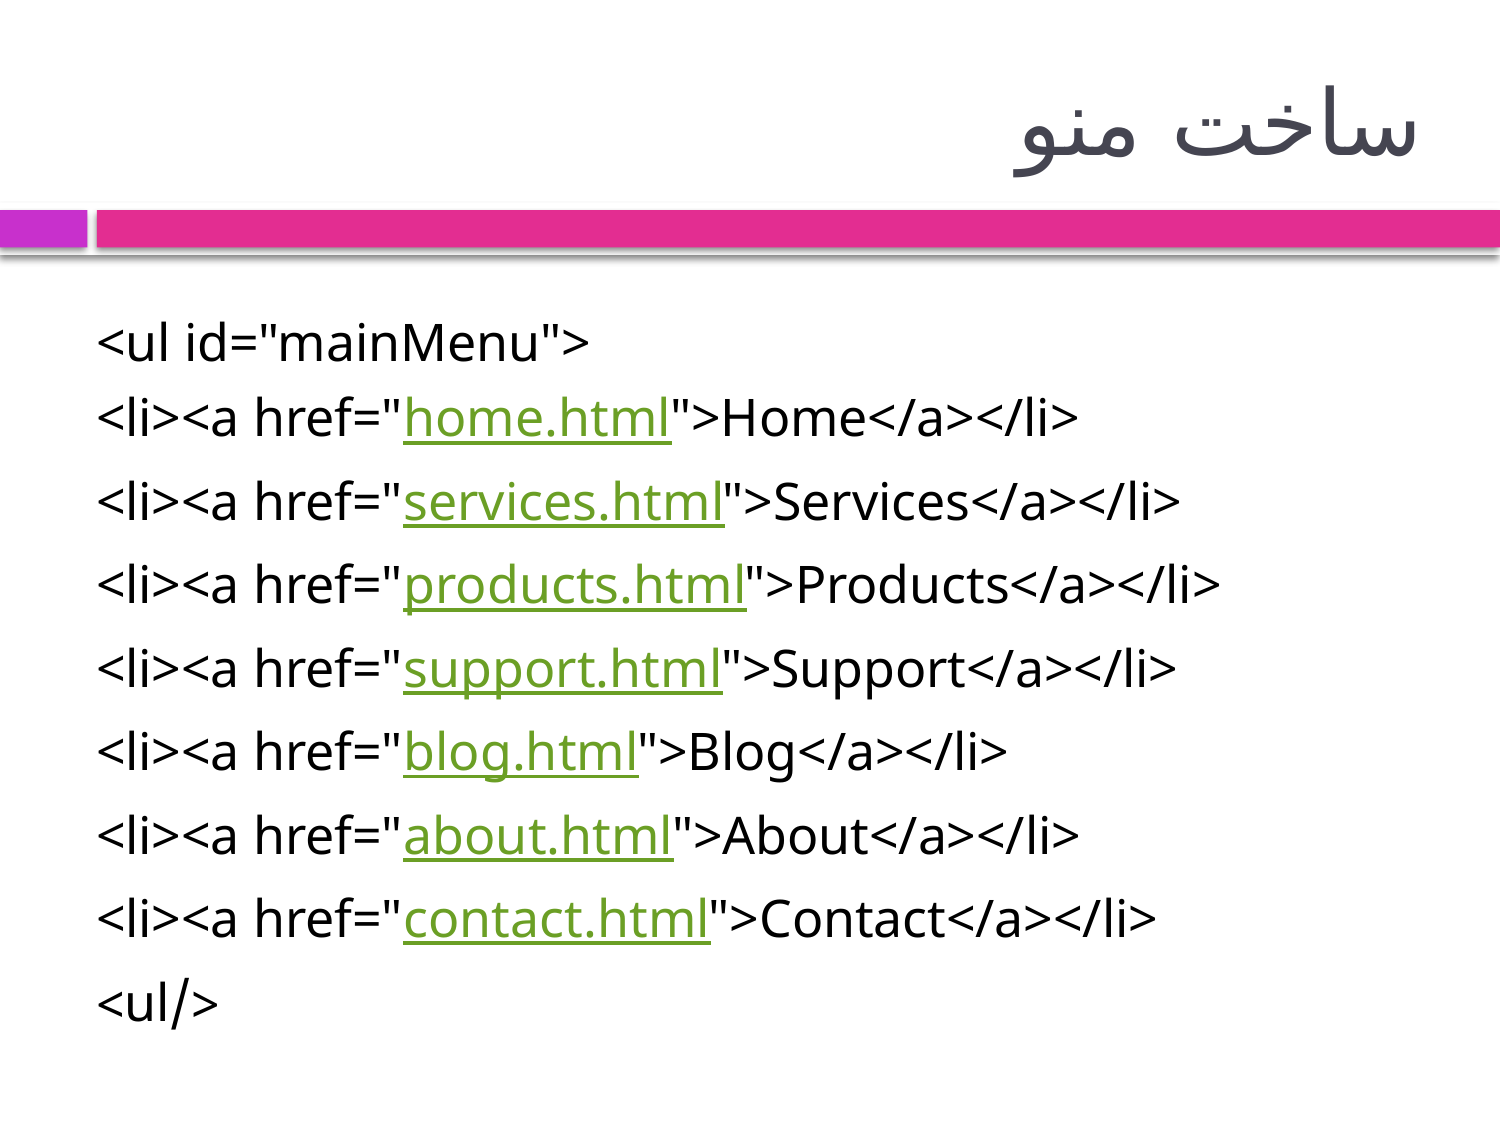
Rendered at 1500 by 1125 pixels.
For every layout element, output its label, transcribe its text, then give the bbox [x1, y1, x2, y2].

title ساخت منو [100, 37, 1438, 200]
list <ul id="mainMenu"> <li><a href="home.html">Home</a></li> <li><a href="services.html">Services</a></li> <li><a href="products.html">Products</a></li> <li><a href="support.html">Support</a></li> <li><a href="blog.html">Blog</a></li> <li><a href="about.html">About</a></li> <li><a href="contact.html">Contact</a></li> </ul> [81, 302, 1419, 1041]
